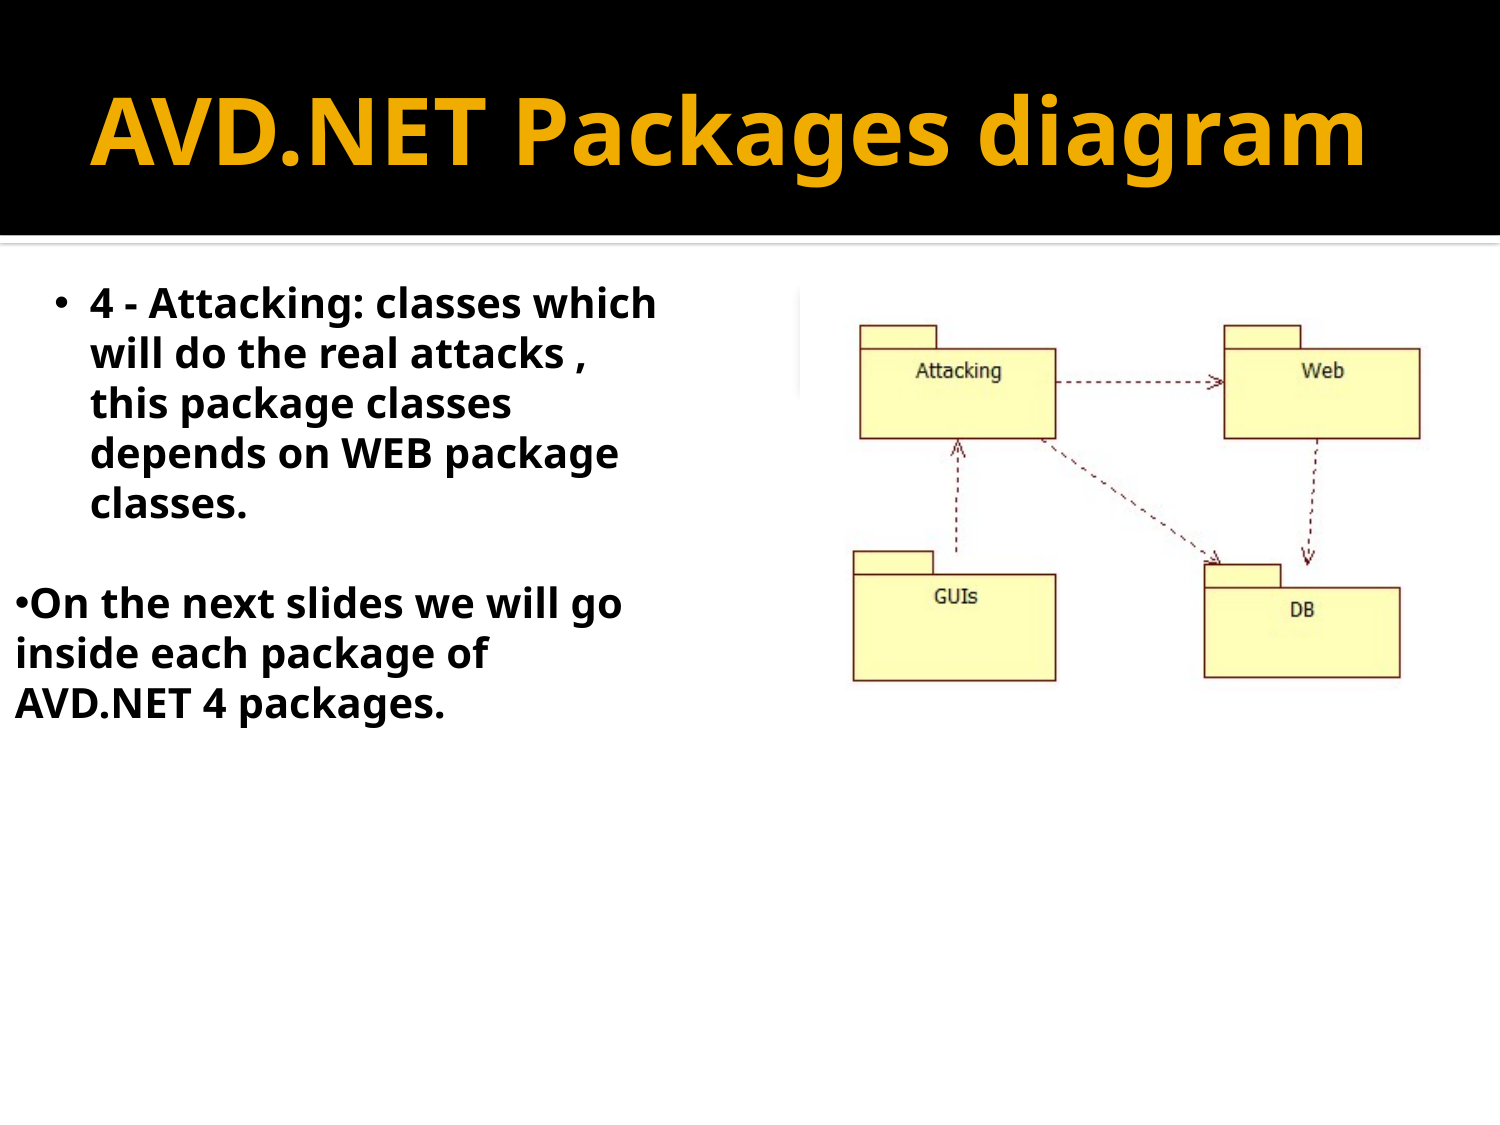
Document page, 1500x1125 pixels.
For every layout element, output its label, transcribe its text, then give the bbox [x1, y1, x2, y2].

title AVD.NET Packages diagram [75, 25, 1425, 231]
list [820, 292, 1454, 715]
text_box 4 - Attacking: classes which will do the real attacks , this package classes depends on WEB package classes. On the next slides we will go inside each package of AVD.NET 4 packages. [0, 269, 680, 785]
